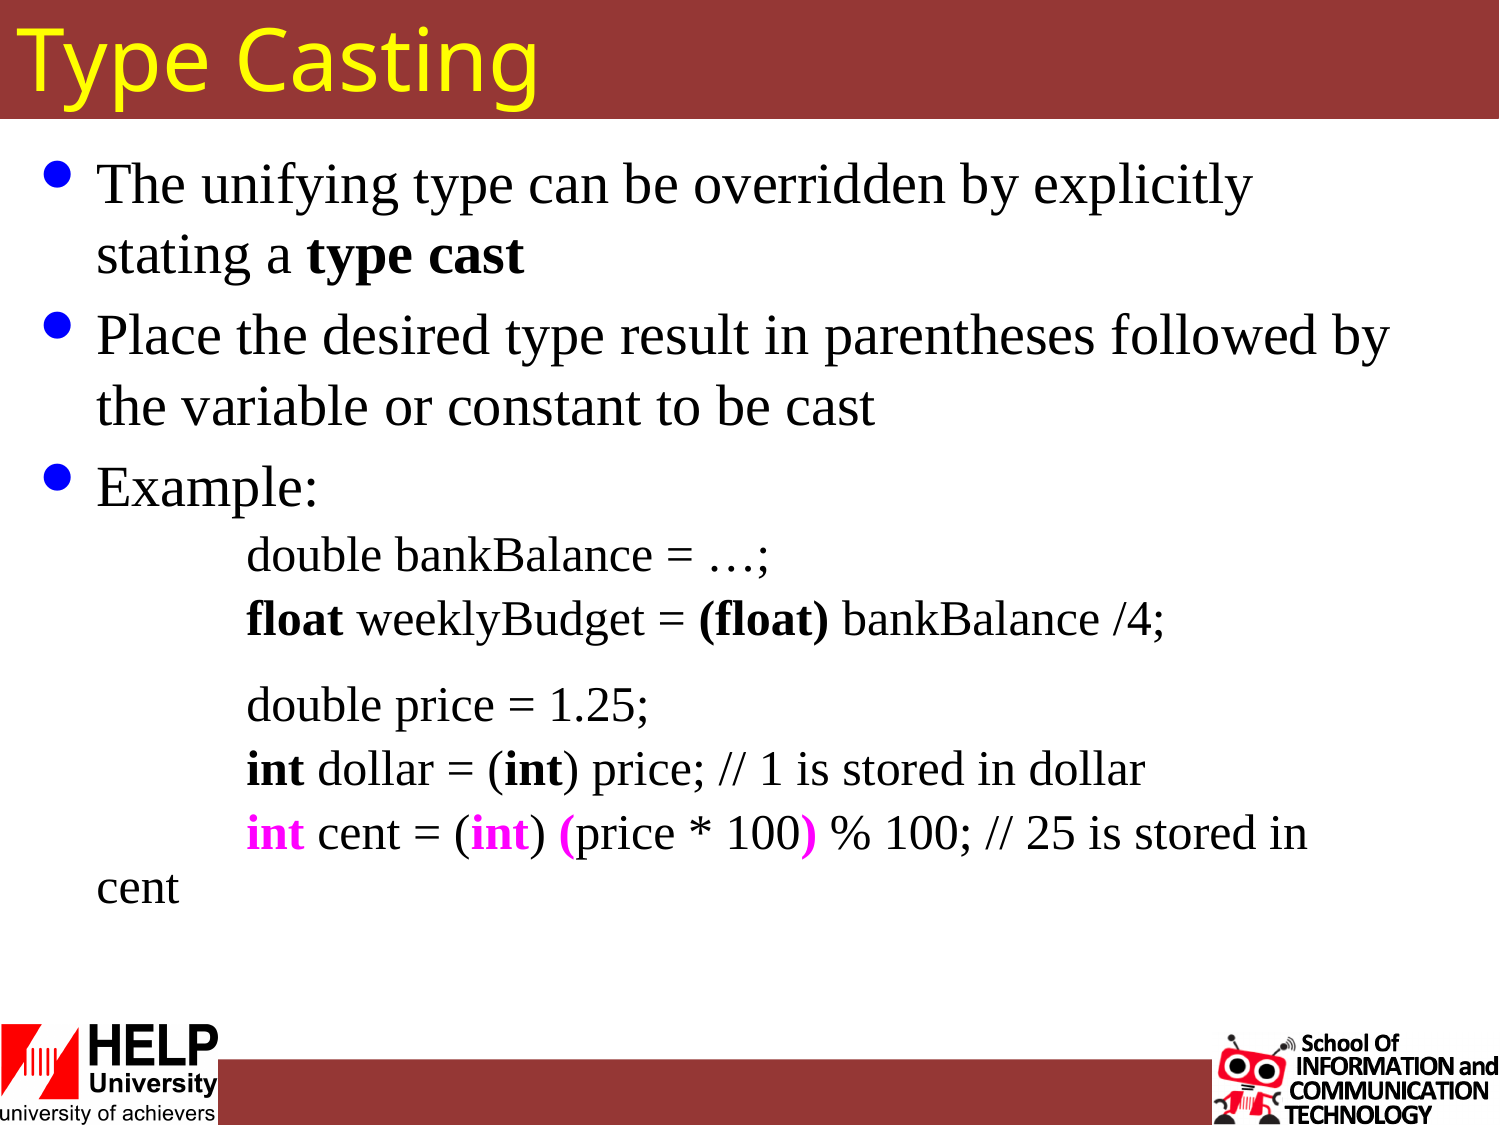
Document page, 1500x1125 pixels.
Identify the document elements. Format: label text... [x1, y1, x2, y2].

title Type Casting [1, 0, 1500, 113]
picture [0, 1024, 218, 1125]
picture [1212, 1032, 1500, 1125]
list The unifying type can be overridden by explicitly stating a type cast Place the desired type result in parentheses followed by the variable or constant to be cast Example: double bankBalance = …; float weeklyBudget = (float) bankBalance /4; double price = 1.25; int dollar = (int) price; // 1 is stored in dollar int cent = (int) (price * 100) % 100; // 25 is stored in cent [24, 137, 1413, 876]
